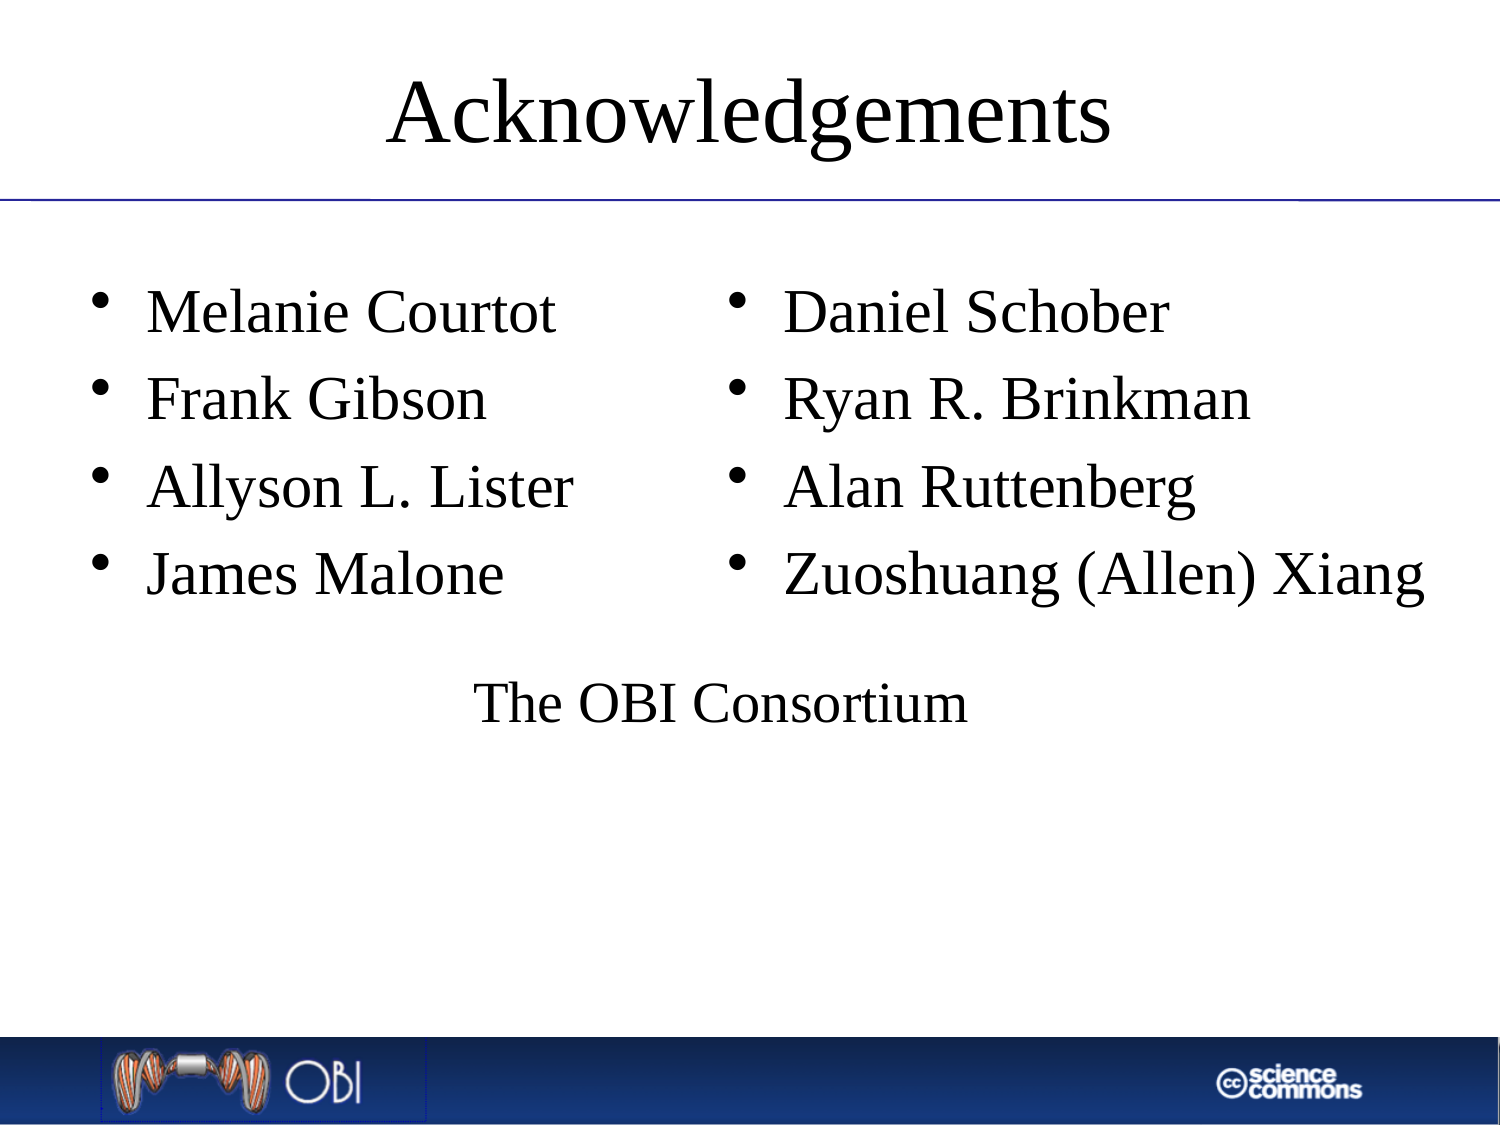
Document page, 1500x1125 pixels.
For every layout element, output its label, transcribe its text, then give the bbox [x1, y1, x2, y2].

text_box Melanie Courtot Frank Gibson Allyson L. Lister James Malone [74, 262, 738, 638]
title Acknowledgements [112, 12, 1388, 201]
text_box The OBI Consortium [458, 656, 984, 801]
text_box Daniel Schober Ryan R. Brinkman Alan Ruttenberg Zuoshuang (Allen) Xiang [712, 262, 1463, 625]
picture [0, 1037, 1500, 1125]
